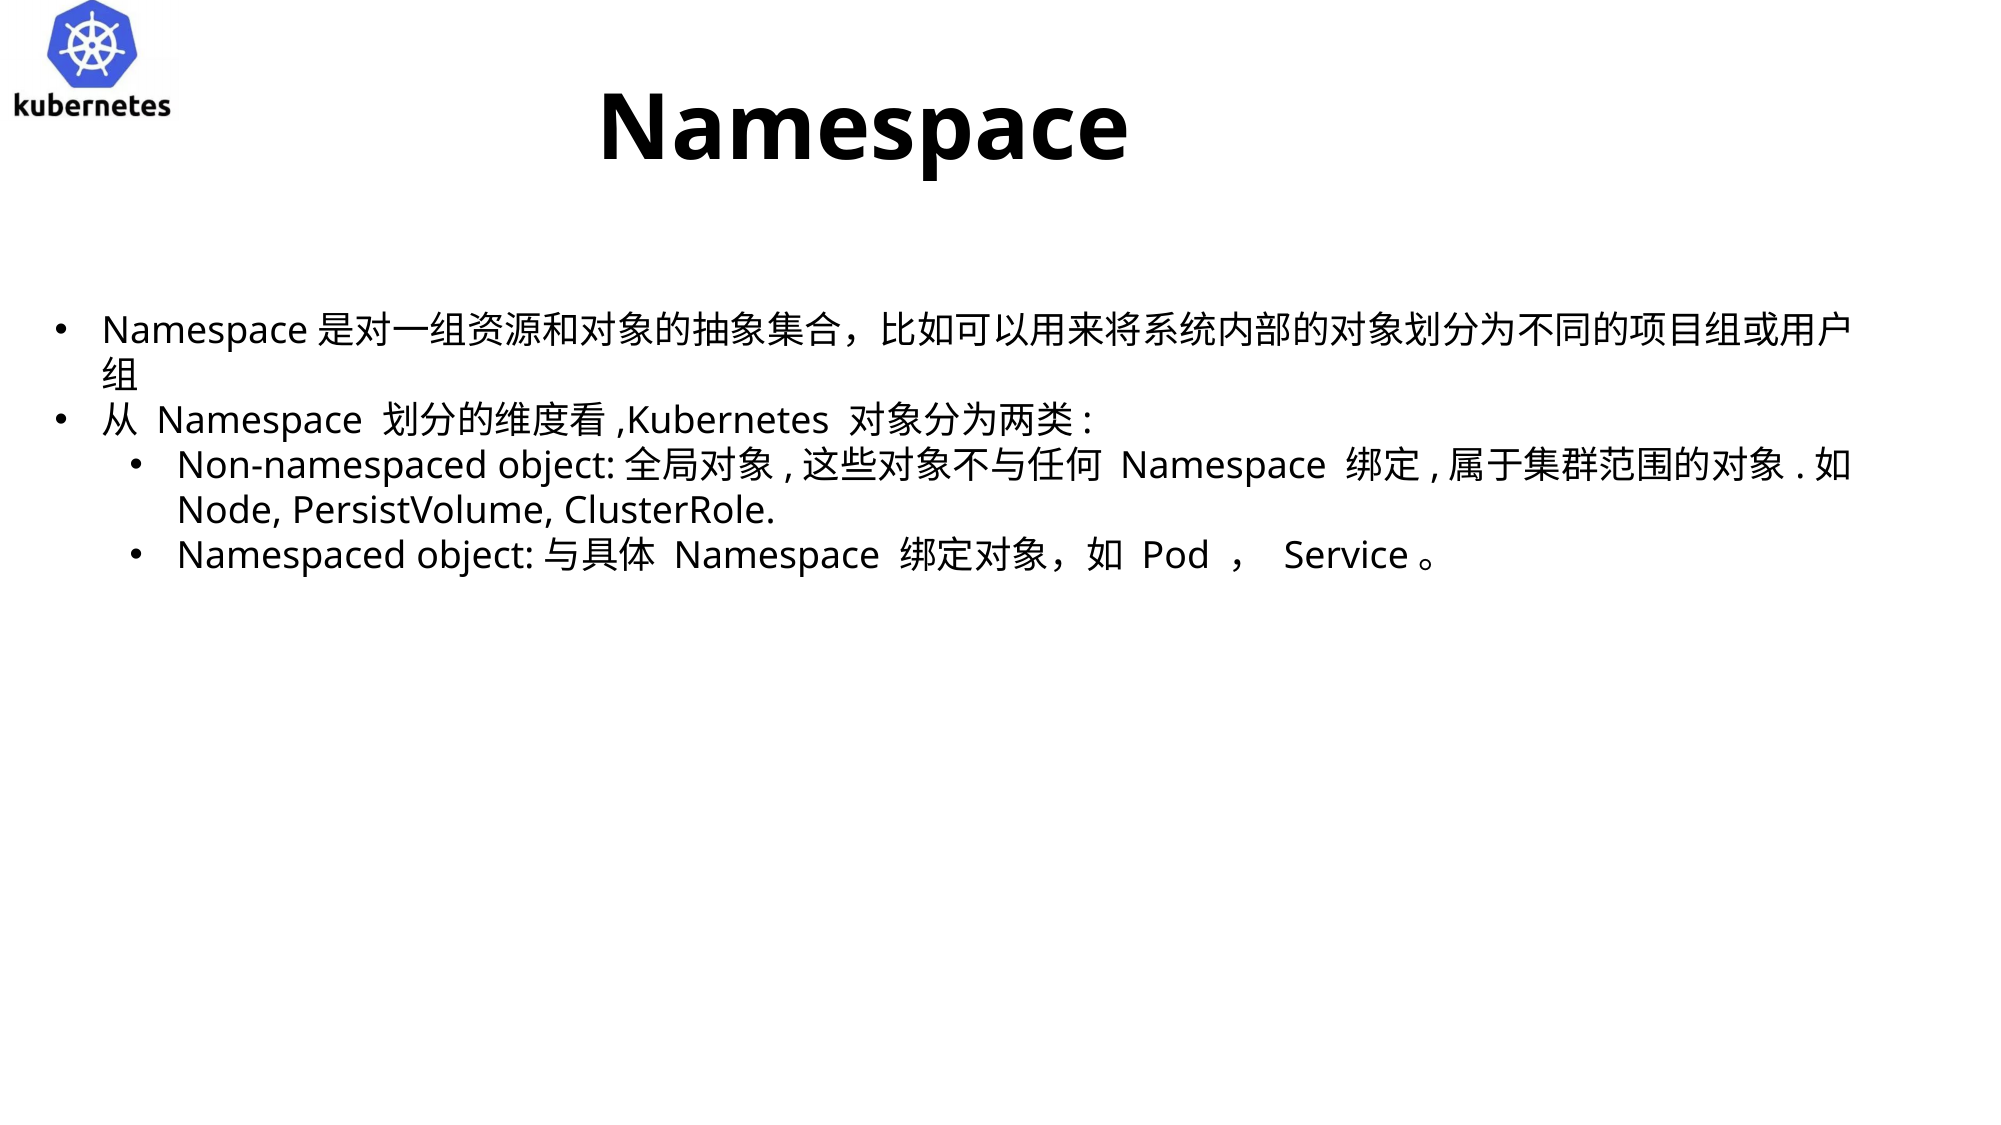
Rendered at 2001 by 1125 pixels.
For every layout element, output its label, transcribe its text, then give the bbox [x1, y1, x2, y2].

text_box Namespace [581, 60, 1147, 185]
picture [0, 0, 179, 121]
text_box Namespace是对一组资源和对象的抽象集合，比如可以用来将系统内部的对象划分为不同的项目组或用户组 从 Namespace 划分的维度看,Kubernetes 对象分为两类: Non-namespaced object:全局对象,这些对象不与任何 Namespace 绑定,属于集群范围的对象.如 Node, PersistVolume, ClusterRole. Namespaced object:与具体 Namespace 绑定对象，如 Pod ， Service。 [39, 298, 1902, 628]
